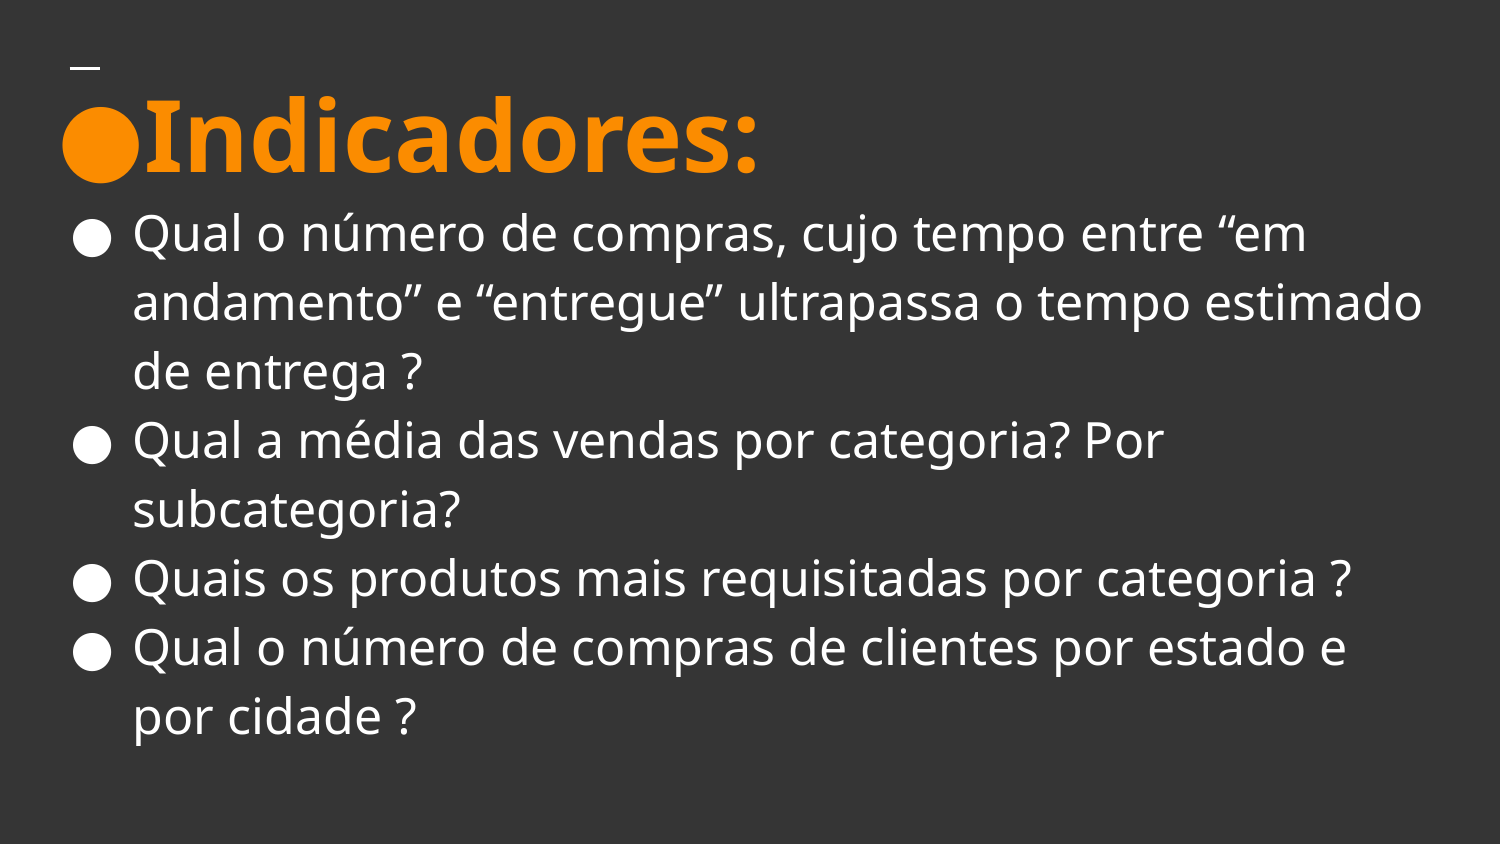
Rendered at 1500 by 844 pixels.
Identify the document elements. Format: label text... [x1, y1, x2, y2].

title Indicadores: Qual o número de compras, cujo tempo entre “em andamento” e “entregue” ultrapassa o tempo estimado de entrega ? Qual a média das vendas por categoria? Por subcategoria? Quais os produtos mais requisitadas por categoria ? Qual o número de compras de clientes por estado e por cidade ? [42, 57, 1458, 687]
